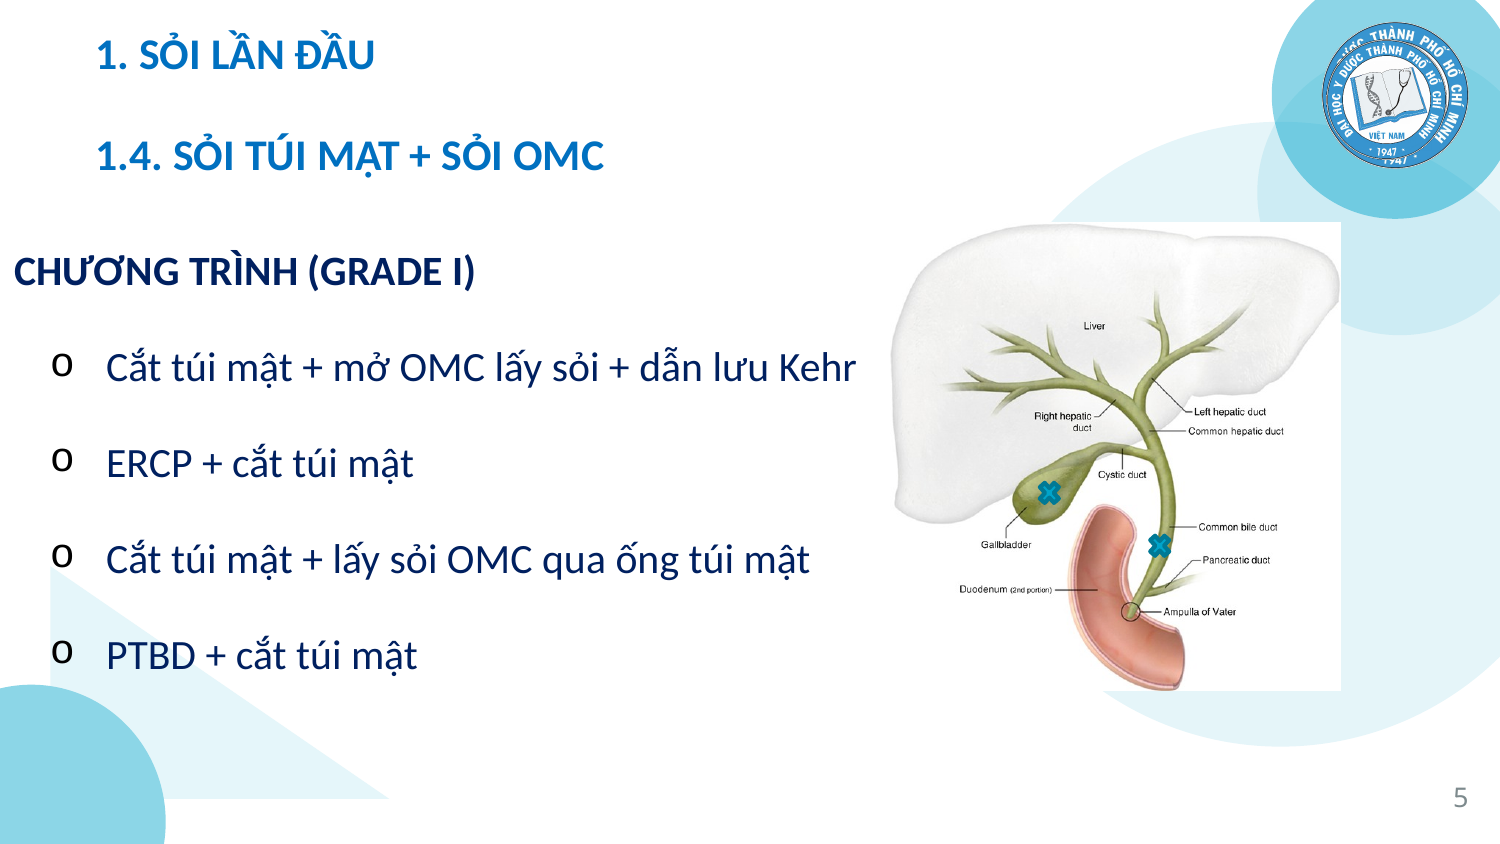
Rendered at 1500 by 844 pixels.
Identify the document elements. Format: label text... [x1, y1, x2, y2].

text_box 1. SỎI LẦN ĐẦU 1.4. SỎI TÚI MẬT + SỎI OMC [80, 0, 1146, 220]
text_box CHƯƠNG TRÌNH (GRADE I) Cắt túi mật + mở OMC lấy sỏi + dẫn lưu Kehr ERCP + cắt túi mật Cắt túi mật + lấy sỏi OMC qua ống túi mật PTBD + cắt túi mật [0, 211, 896, 720]
picture [890, 222, 1342, 692]
picture [1321, 21, 1469, 169]
